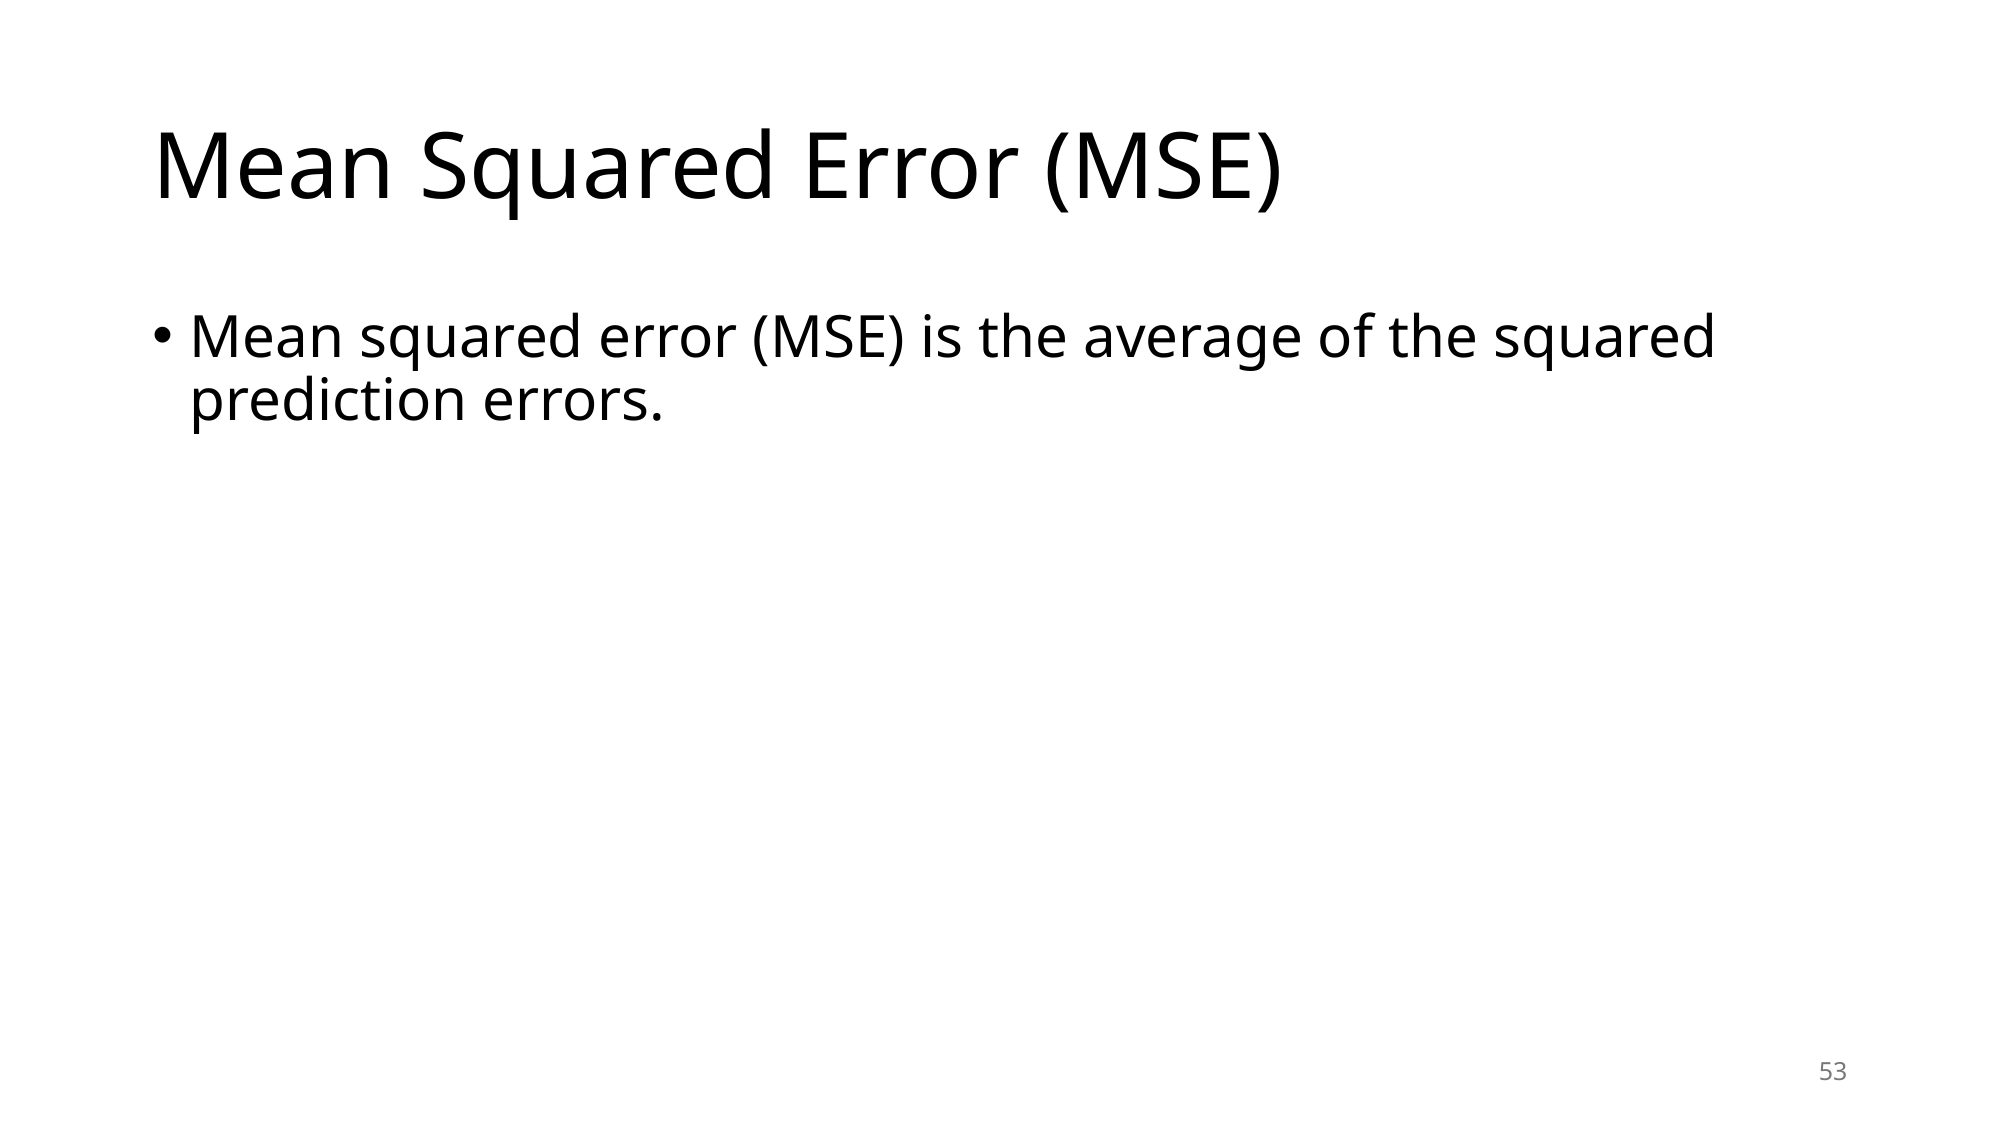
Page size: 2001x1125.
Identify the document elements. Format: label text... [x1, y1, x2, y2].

slide_number 53 [1412, 1042, 1863, 1103]
title Mean Squared Error (MSE) [137, 59, 1863, 278]
